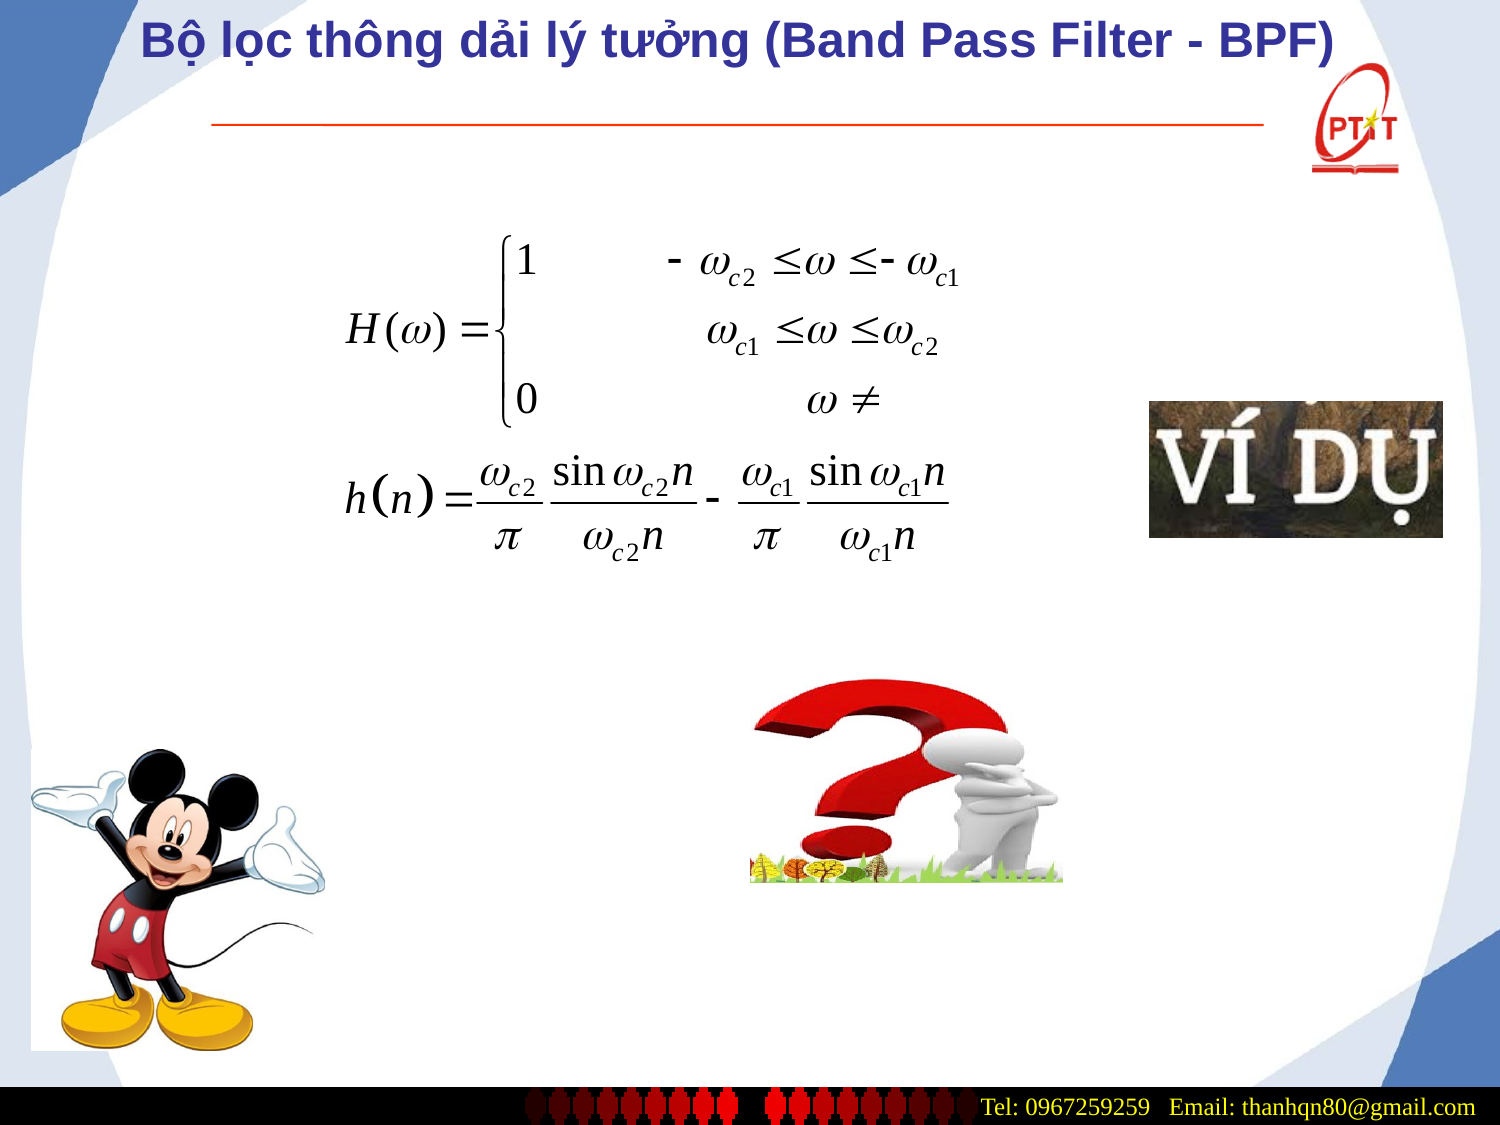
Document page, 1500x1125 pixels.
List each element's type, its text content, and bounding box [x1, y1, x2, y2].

text_box [0, 1, 1500, 75]
picture [749, 674, 1063, 884]
picture [0, 75, 1500, 1125]
title Bộ lọc thông dải lý tưởng (Band Pass Filter - BPF) [62, 75, 1413, 125]
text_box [337, 224, 976, 573]
